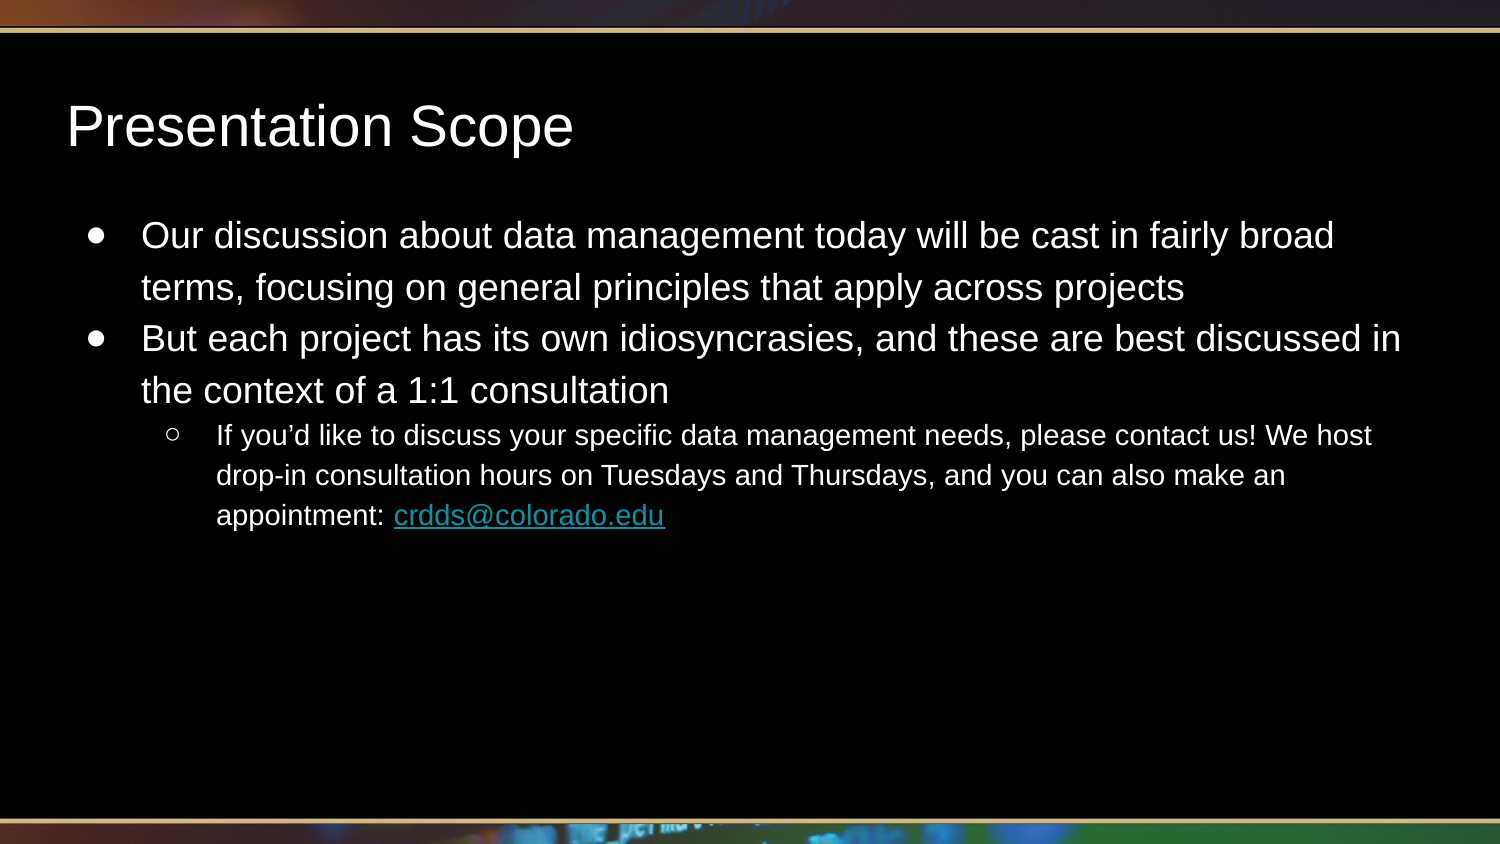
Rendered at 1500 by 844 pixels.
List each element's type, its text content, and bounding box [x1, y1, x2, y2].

list Our discussion about data management today will be cast in fairly broad terms, focusing on general principles that apply across projects But each project has its own idiosyncrasies, and these are best discussed in the context of a 1:1 consultation If you’d like to discuss your specific data management needs, please contact us! We host drop-in consultation hours on Tuesdays and Thursdays, and you can also make an appointment: crdds@colorado.edu [51, 189, 1449, 750]
title Presentation Scope [51, 72, 1449, 167]
picture [0, 0, 1500, 844]
